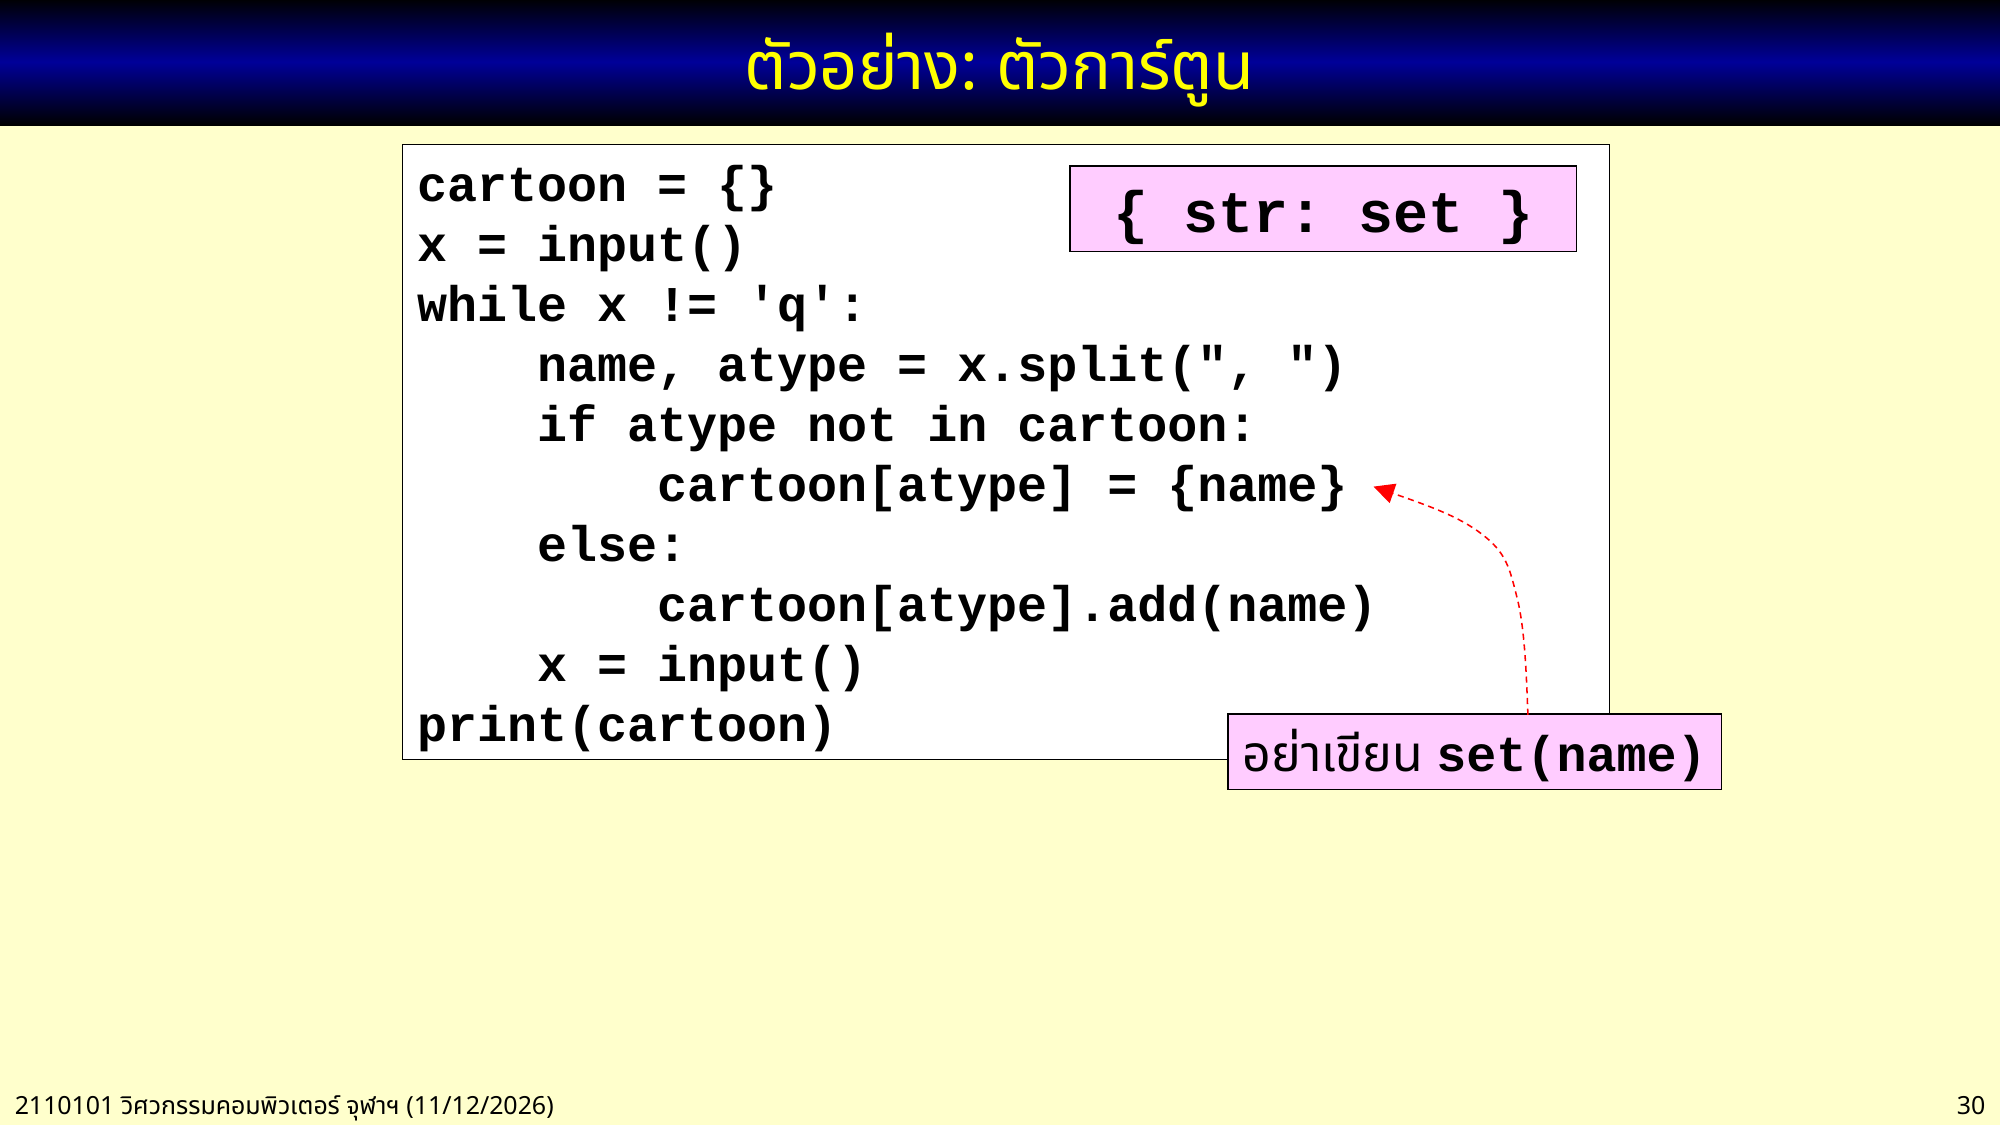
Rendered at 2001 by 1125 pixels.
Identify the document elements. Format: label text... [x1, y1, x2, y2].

text_box { str: set } [1070, 166, 1577, 252]
text_box cartoon = {} x = input() while x != 'q': name, atype = x.split(", ") if atype not in cartoon: cartoon[atype] = {name} else: cartoon[atype].add(name) x = input() print(cartoon) [402, 144, 1610, 760]
title ตัวอย่าง: ตัวการ์ตูน [0, 0, 2000, 126]
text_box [1220, 486, 1729, 791]
